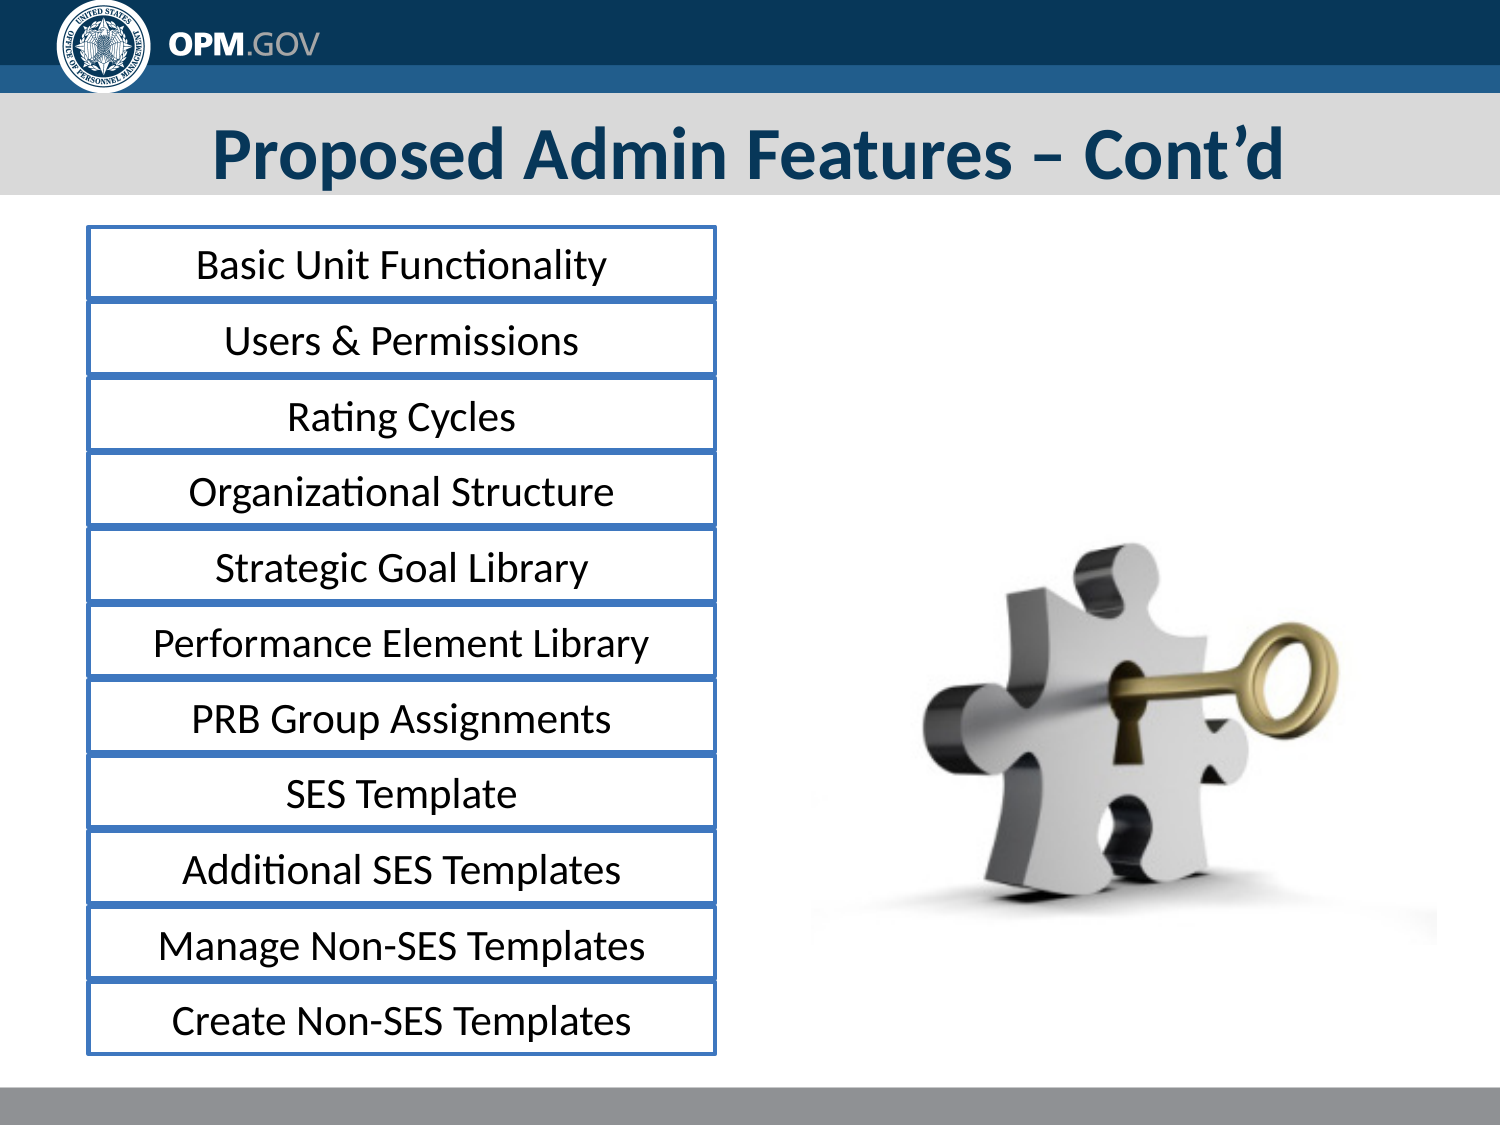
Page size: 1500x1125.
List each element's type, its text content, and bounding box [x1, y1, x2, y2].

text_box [88, 226, 716, 1055]
picture [0, 0, 1500, 93]
title Proposed Admin Features – Cont’d [0, 93, 1500, 195]
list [0, 194, 689, 1057]
picture [0, 195, 1500, 1125]
